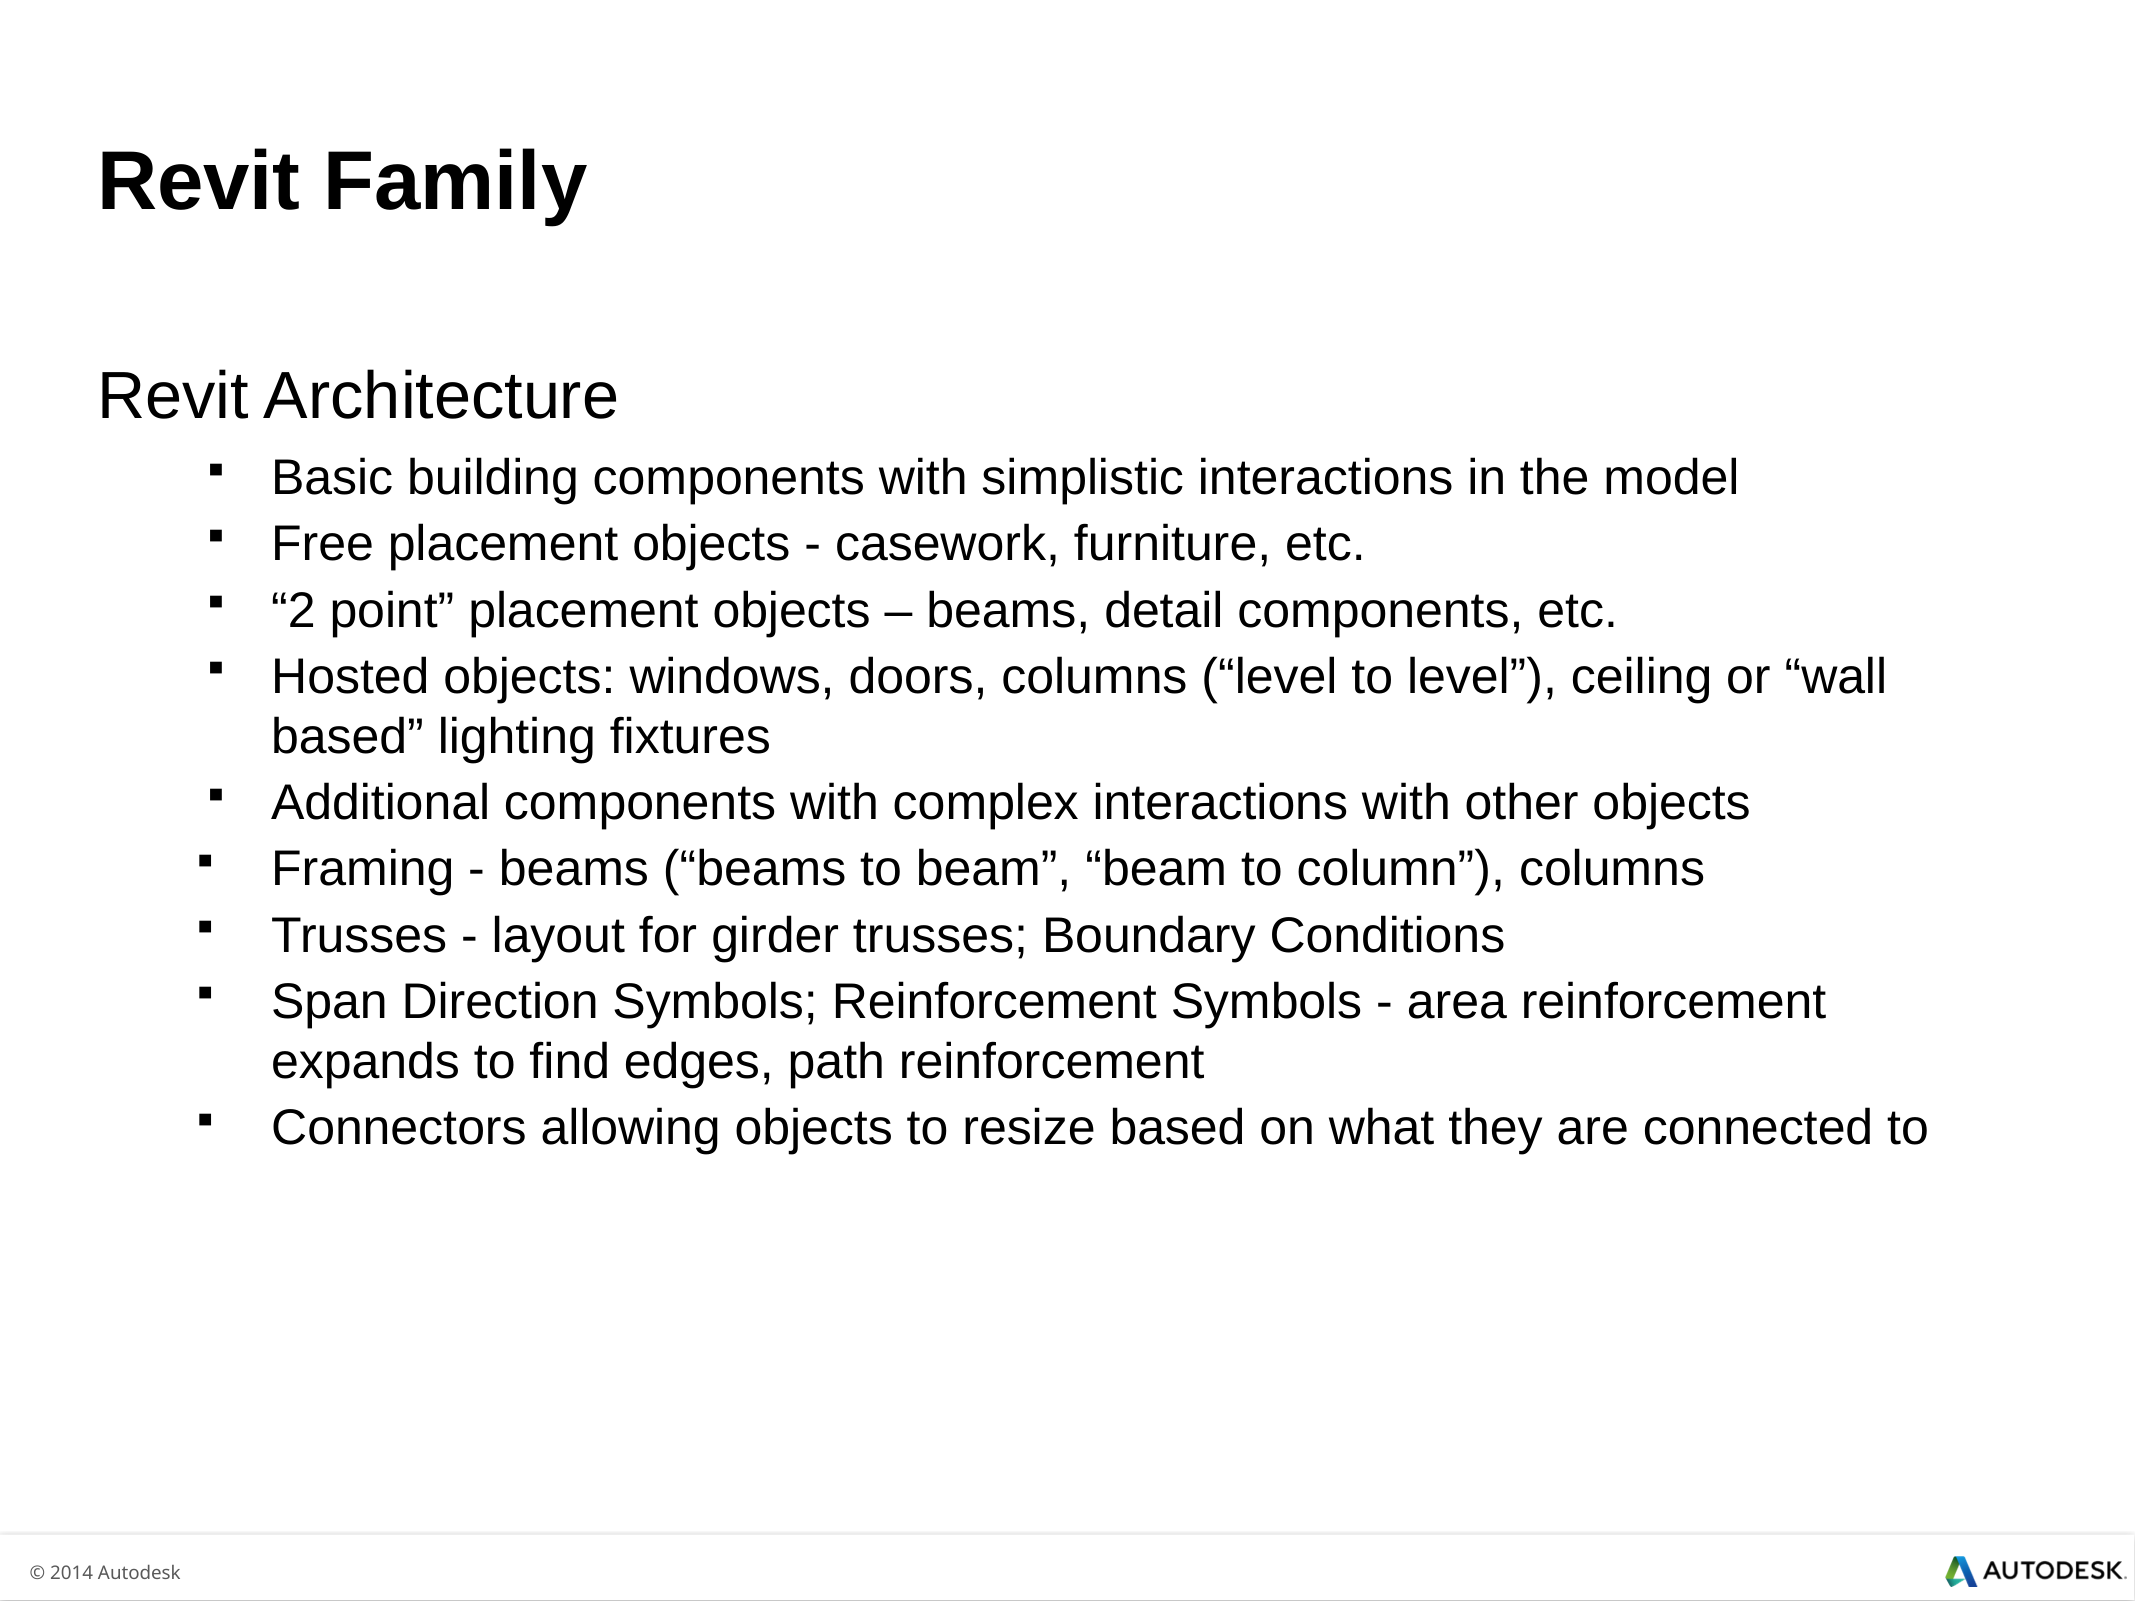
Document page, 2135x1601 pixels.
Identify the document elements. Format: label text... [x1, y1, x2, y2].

title Revit Family [96, 59, 2028, 293]
list Revit Architecture Basic building components with simplistic interactions in the model Free placement objects - casework, furniture, etc. “2 point” placement objects – beams, detail components, etc. Hosted objects: windows, doors, columns (“level to level”), ceiling or “wall based” lighting fixtures Additional components with complex interactions with other objects Framing - beams (“beams to beam”, “beam to column”), columns Trusses - layout for girder trusses; Boundary Conditions Span Direction Symbols; Reinforcement Symbols - area reinforcement expands to find edges, path reinforcement Connectors allowing objects to resize based on what they are connected to [96, 351, 2028, 1452]
picture [1945, 1556, 2127, 1587]
